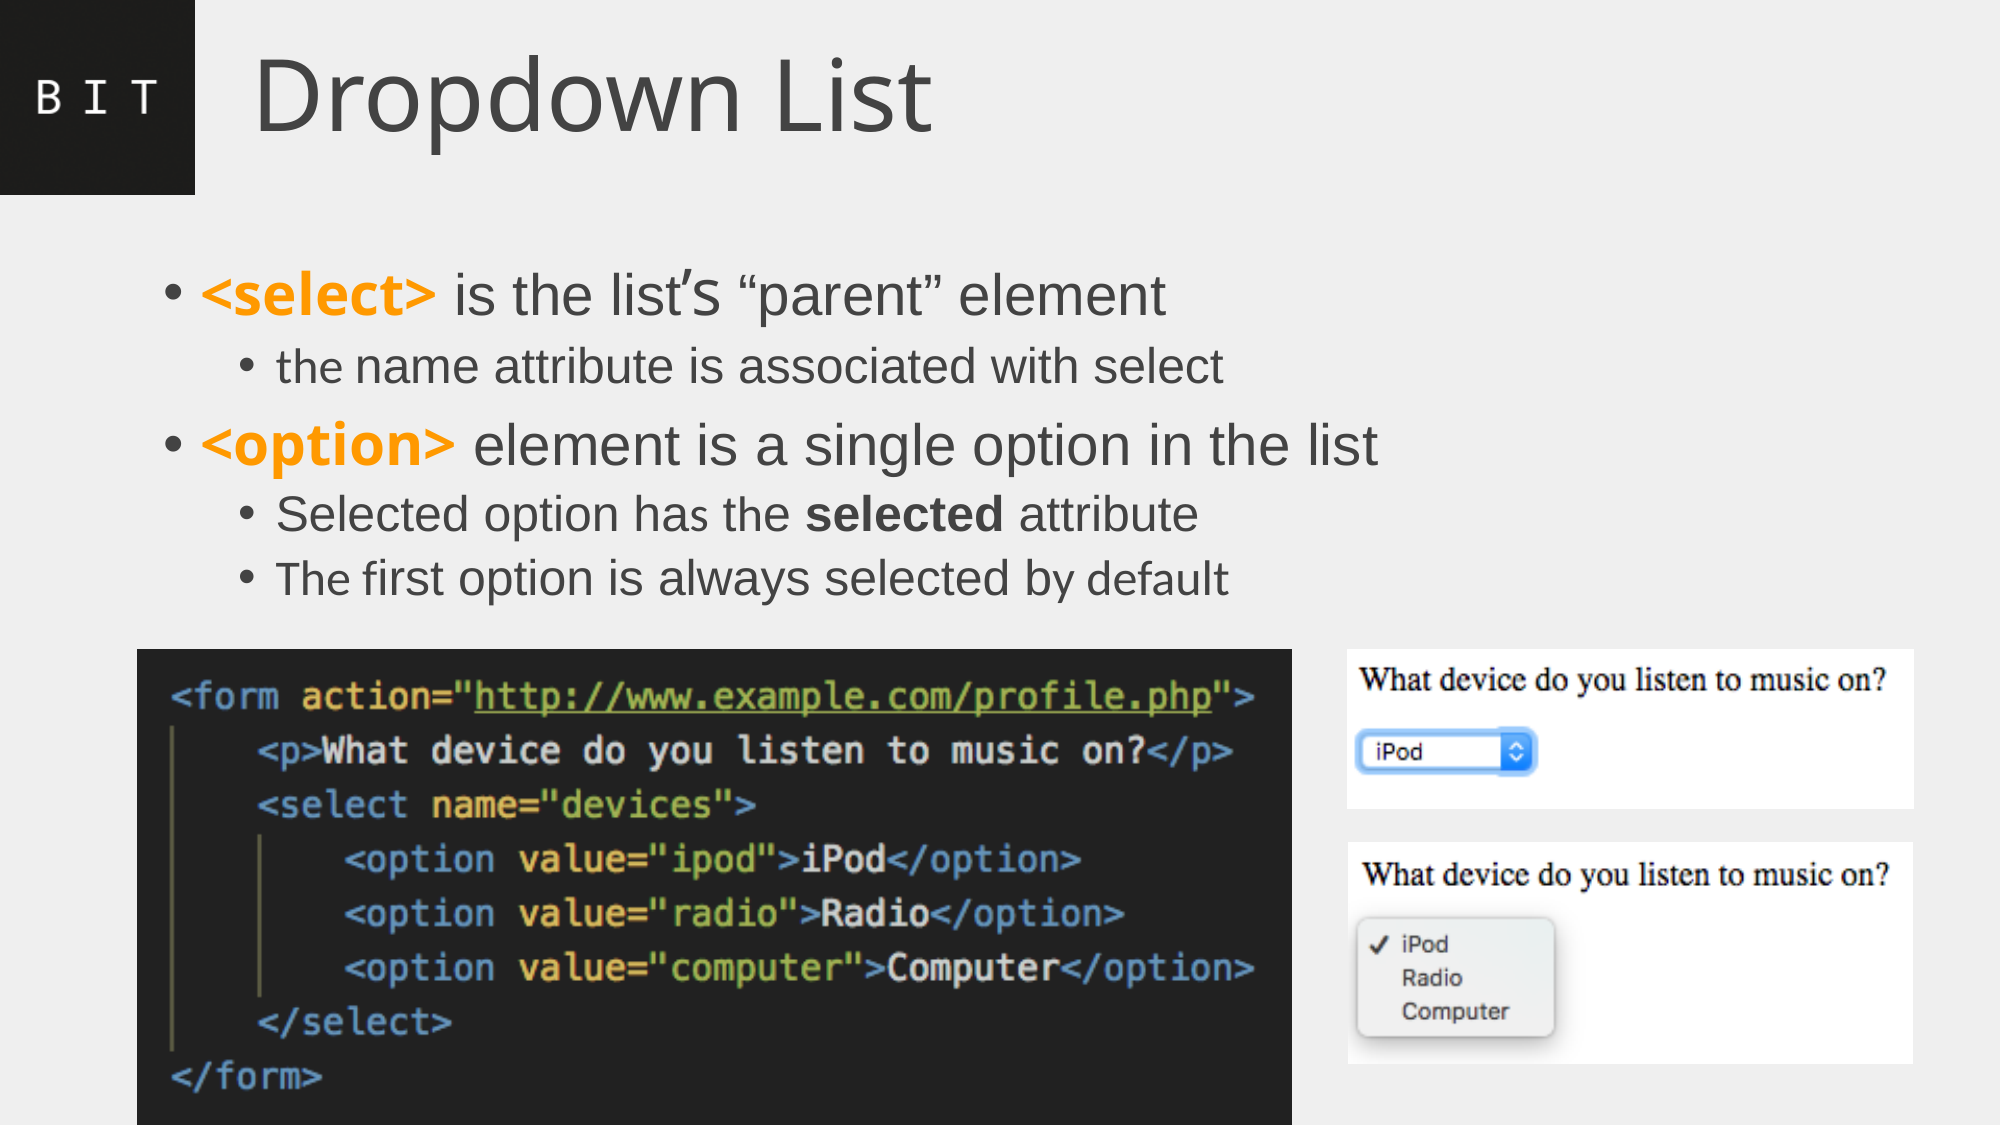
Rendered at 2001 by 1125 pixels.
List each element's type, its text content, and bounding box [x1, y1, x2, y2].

title Dropdown List [236, 2, 1785, 195]
picture [0, 0, 195, 195]
list <select> is the list’s “parent” element the name attribute is associated with select <option> element is a single option in the list Selected option has the selected attribute The first option is always selected by default [148, 252, 1873, 1006]
picture [1347, 842, 1913, 1065]
picture [137, 649, 1292, 1125]
picture [1346, 649, 1914, 809]
